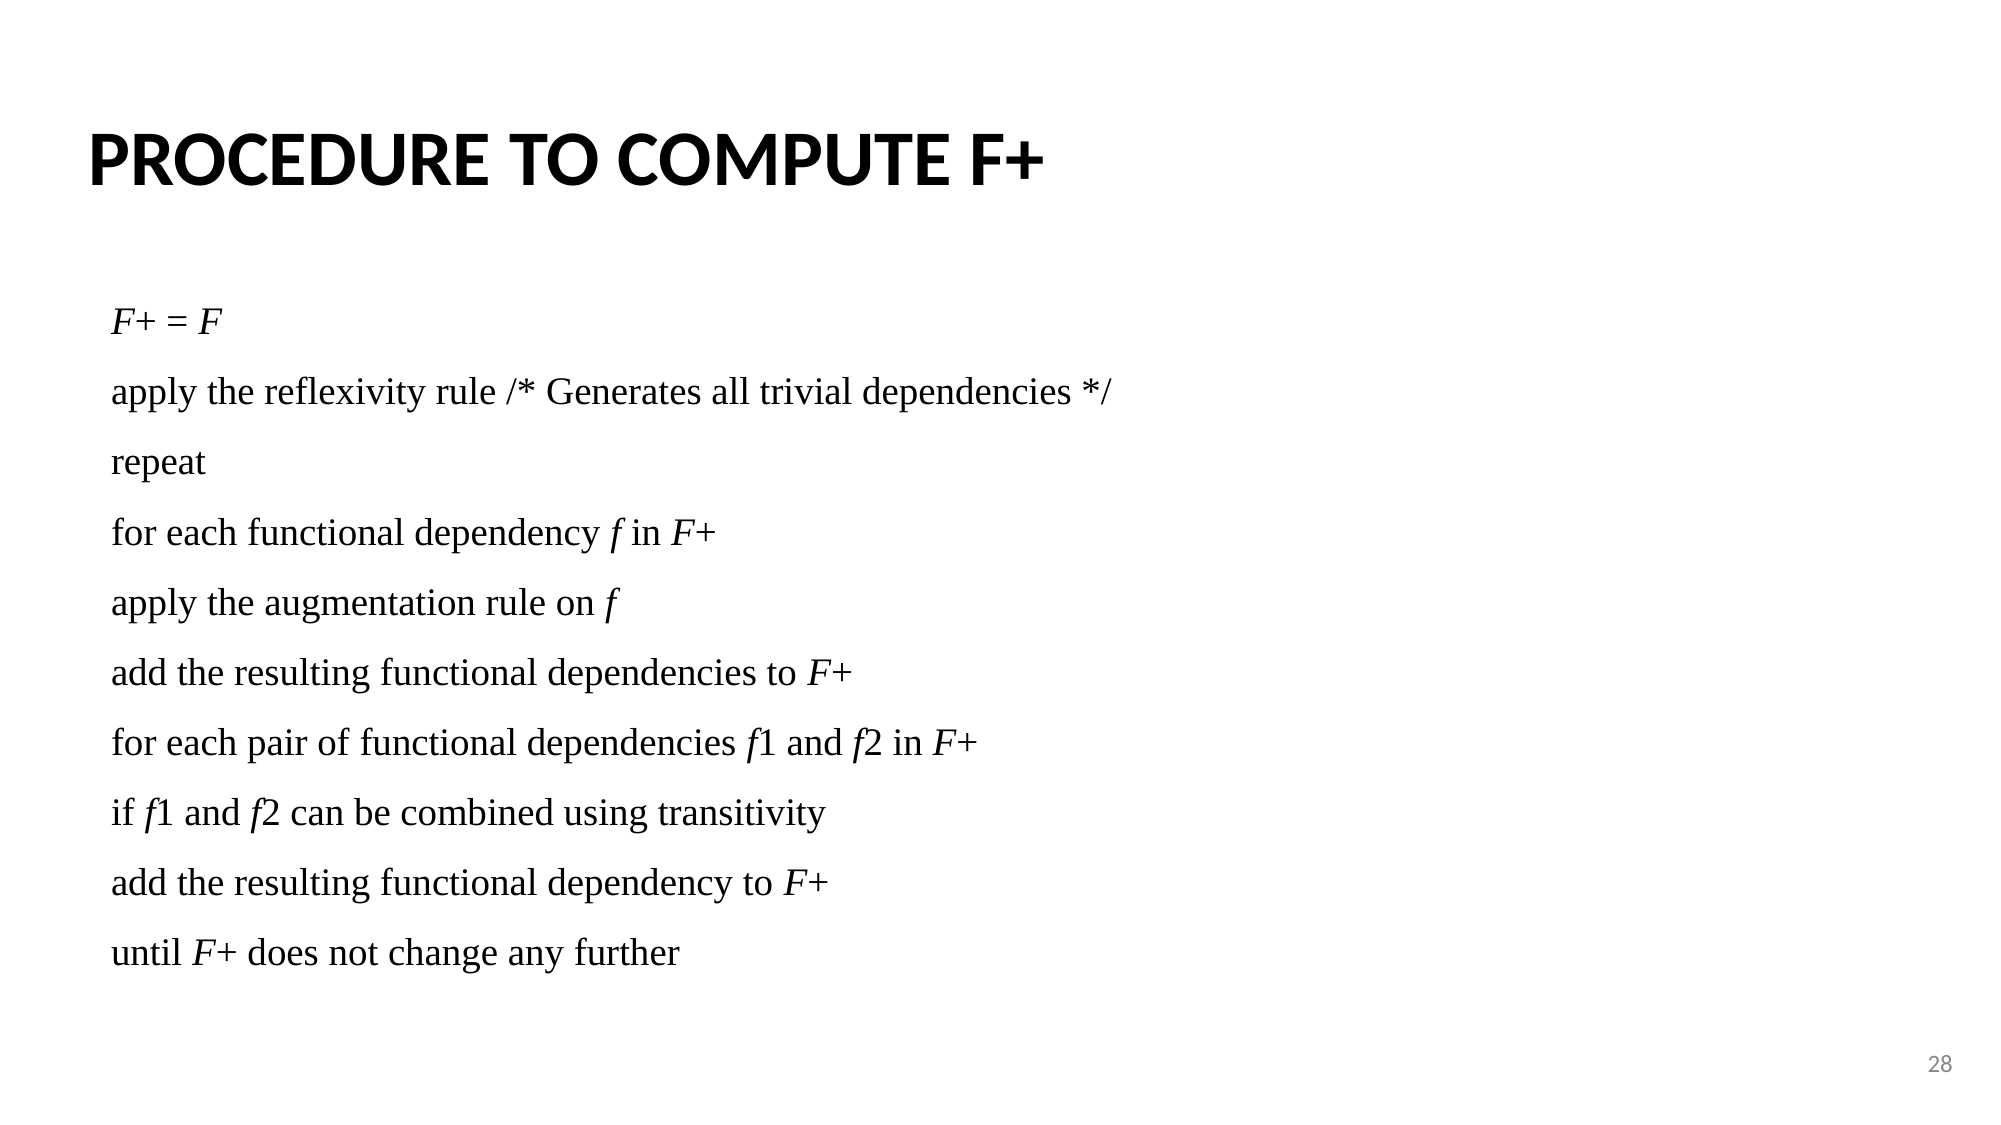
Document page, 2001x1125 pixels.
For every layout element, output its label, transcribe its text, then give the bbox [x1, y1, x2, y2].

list F+ = F apply the reflexivity rule /* Generates all trivial dependencies */ repeat for each functional dependency f in F+ apply the augmentation rule on f add the resulting functional dependencies to F+ for each pair of functional dependencies f1 and f2 in F+ if f1 and f2 can be combined using transitivity add the resulting functional dependency to F+ until F+ does not change any further [68, 252, 1932, 1000]
slide_number ‹#› [1853, 1019, 1974, 1106]
title PROCEDURE TO COMPUTE F+ [68, 97, 1932, 223]
